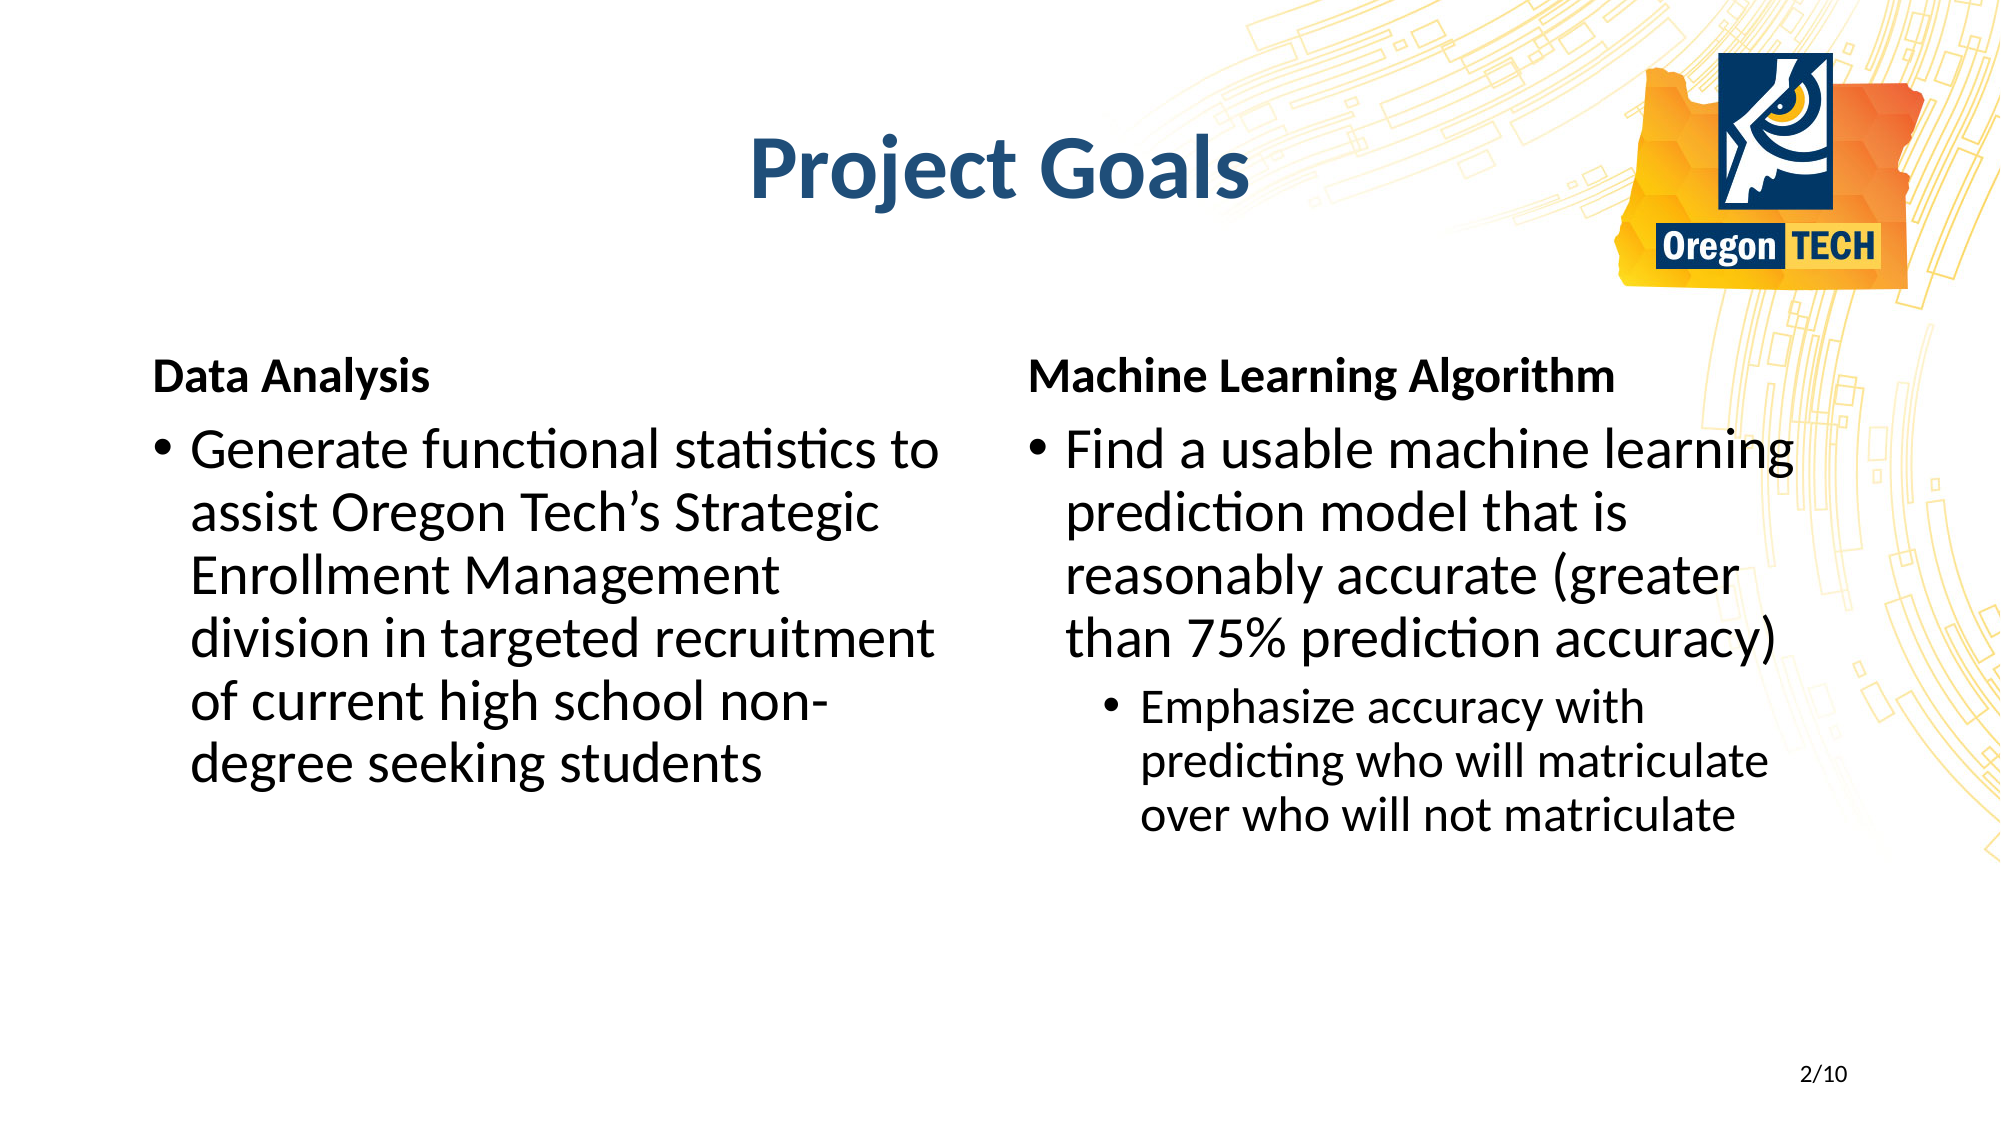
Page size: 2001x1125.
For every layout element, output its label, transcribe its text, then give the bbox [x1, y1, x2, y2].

title Project Goals [137, 59, 1863, 278]
list Data Analysis [137, 275, 984, 410]
list Machine Learning Algorithm [1012, 275, 1863, 410]
list Generate functional statistics to assist Oregon Tech’s Strategic Enrollment Management division in targeted recruitment of current high school non-degree seeking students [137, 410, 984, 1016]
picture [0, 0, 2001, 1125]
list Find a usable machine learning prediction model that is reasonably accurate (greater than 75% prediction accuracy) Emphasize accuracy with predicting who will matriculate over who will not matriculate [1012, 410, 1863, 1016]
slide_number 2/10 [1412, 1042, 1863, 1103]
